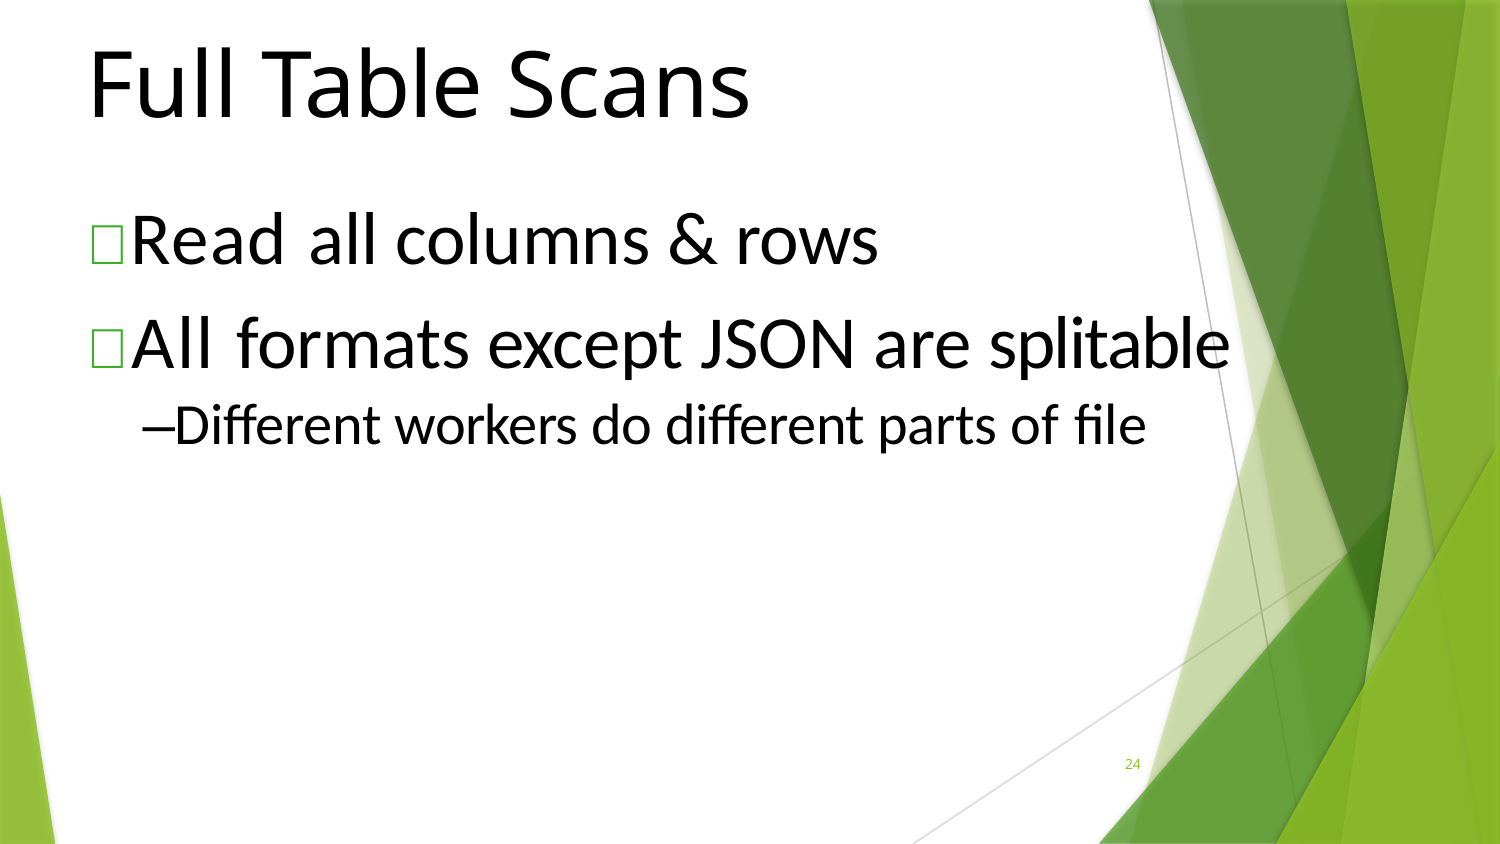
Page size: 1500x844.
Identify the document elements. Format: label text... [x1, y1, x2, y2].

text_box Read all columns & rows All formats except JSON are splitable –Different workers do different parts of file [84, 173, 1250, 456]
slide_number 24 [1056, 521, 1141, 844]
title Full Table Scans [84, 23, 913, 167]
